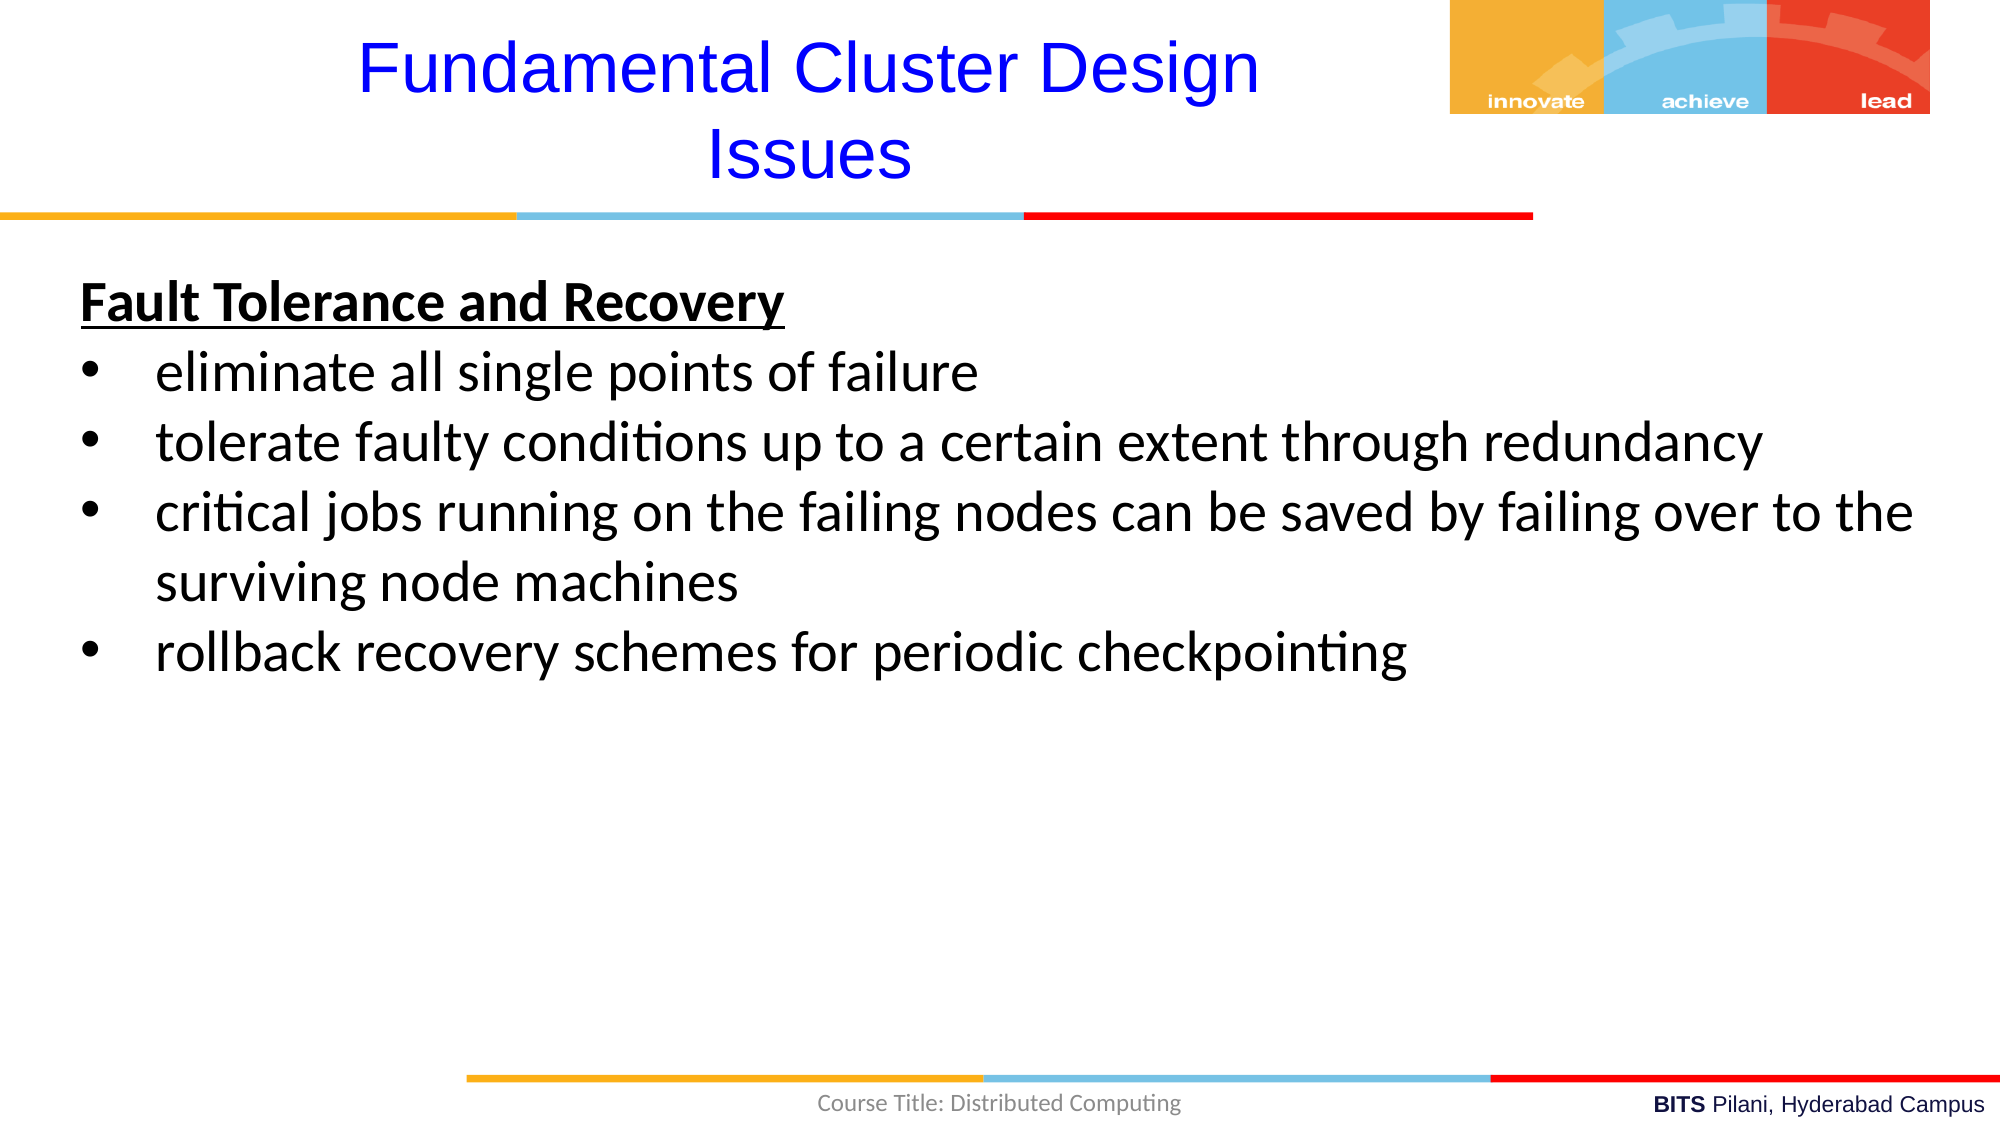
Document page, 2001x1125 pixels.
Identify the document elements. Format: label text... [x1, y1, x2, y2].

text_box Fault Tolerance and Recovery eliminate all single points of failure tolerate faulty conditions up to a certain extent through redundancy critical jobs running on the failing nodes can be saved by failing over to the surviving node machines rollback recovery schemes for periodic checkpointing [66, 256, 1964, 691]
picture [1449, 0, 1930, 114]
footer Course Title: Distributed Computing [662, 1071, 1338, 1125]
list Fundamental Cluster Design Issues [309, 13, 1311, 201]
